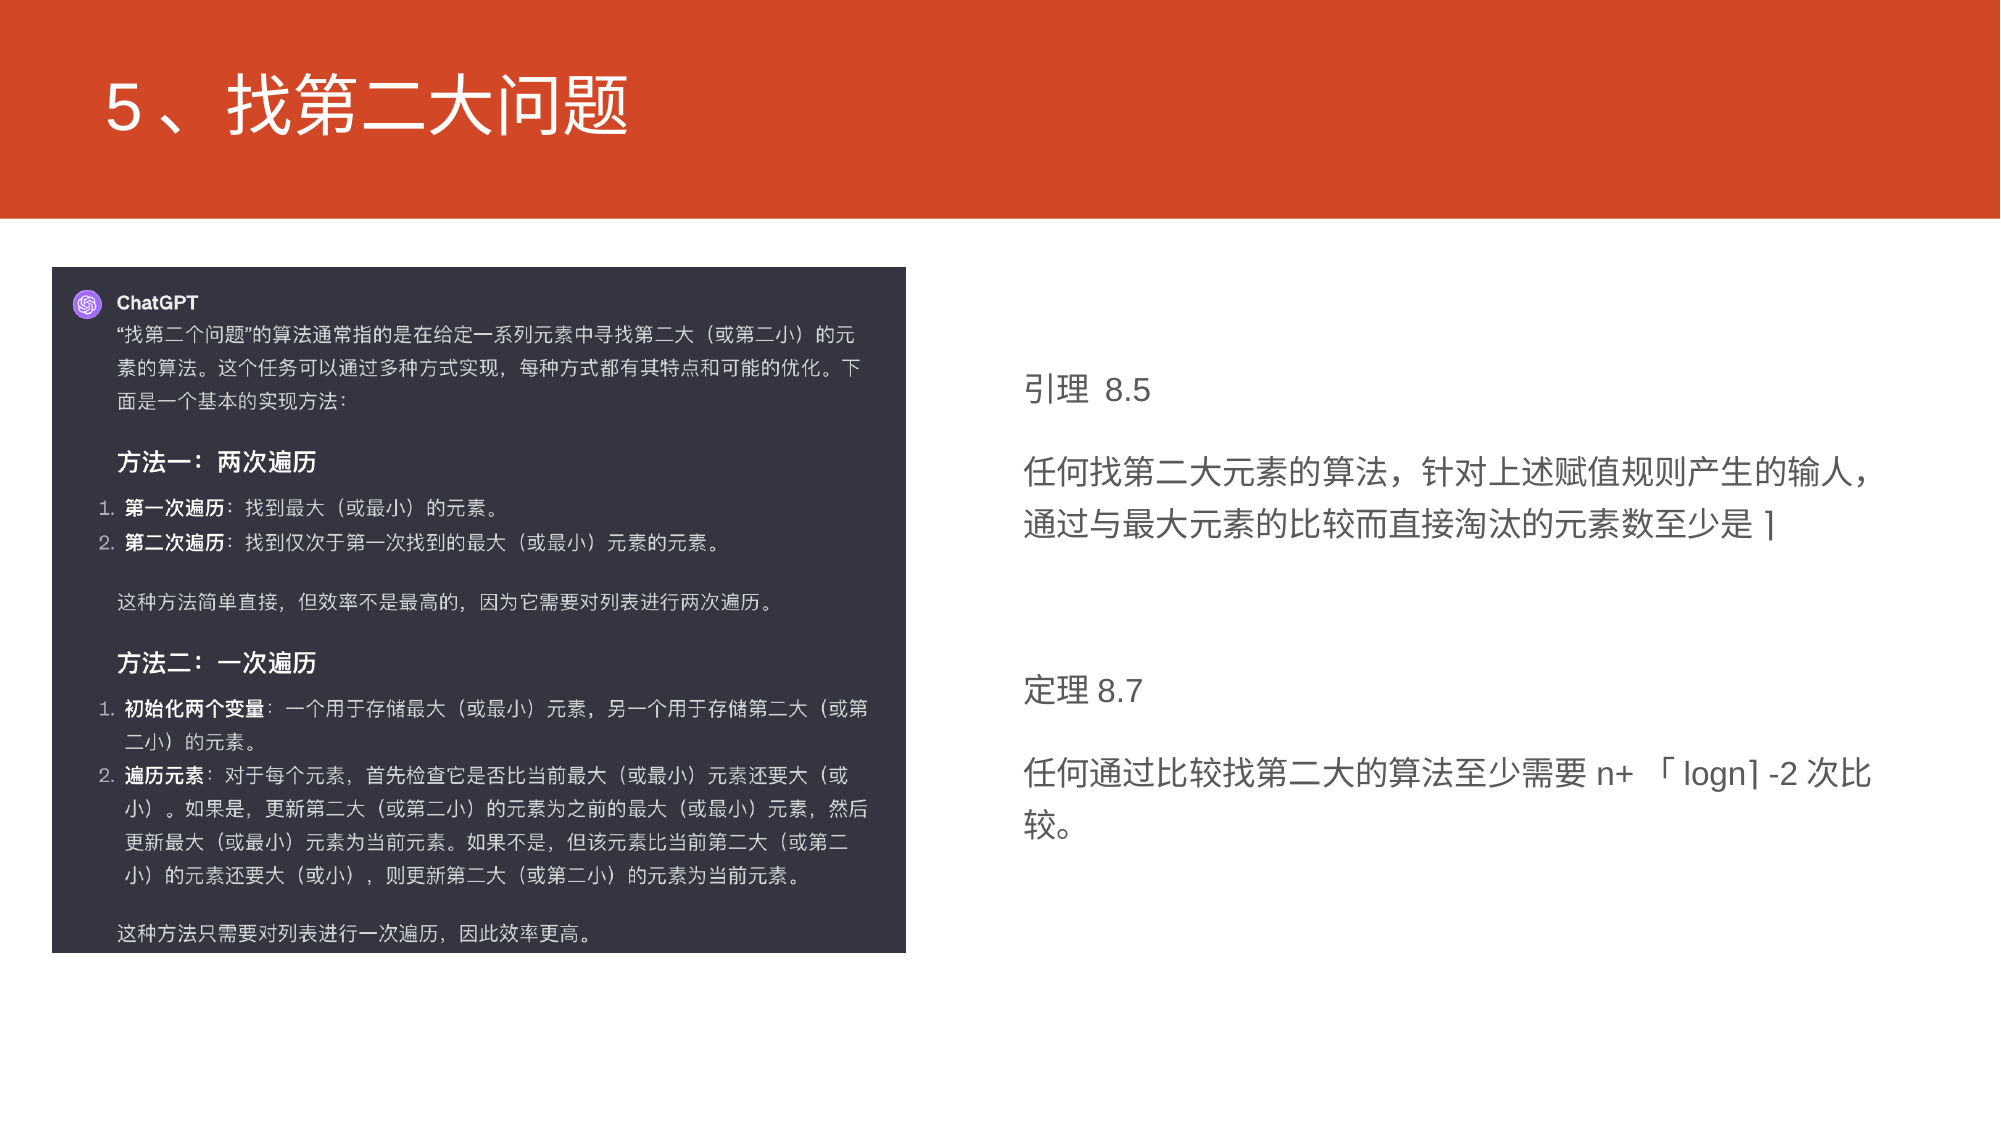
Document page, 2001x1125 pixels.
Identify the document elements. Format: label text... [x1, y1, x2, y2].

title 5、找第二大问题 [90, 54, 860, 228]
picture [52, 267, 906, 953]
